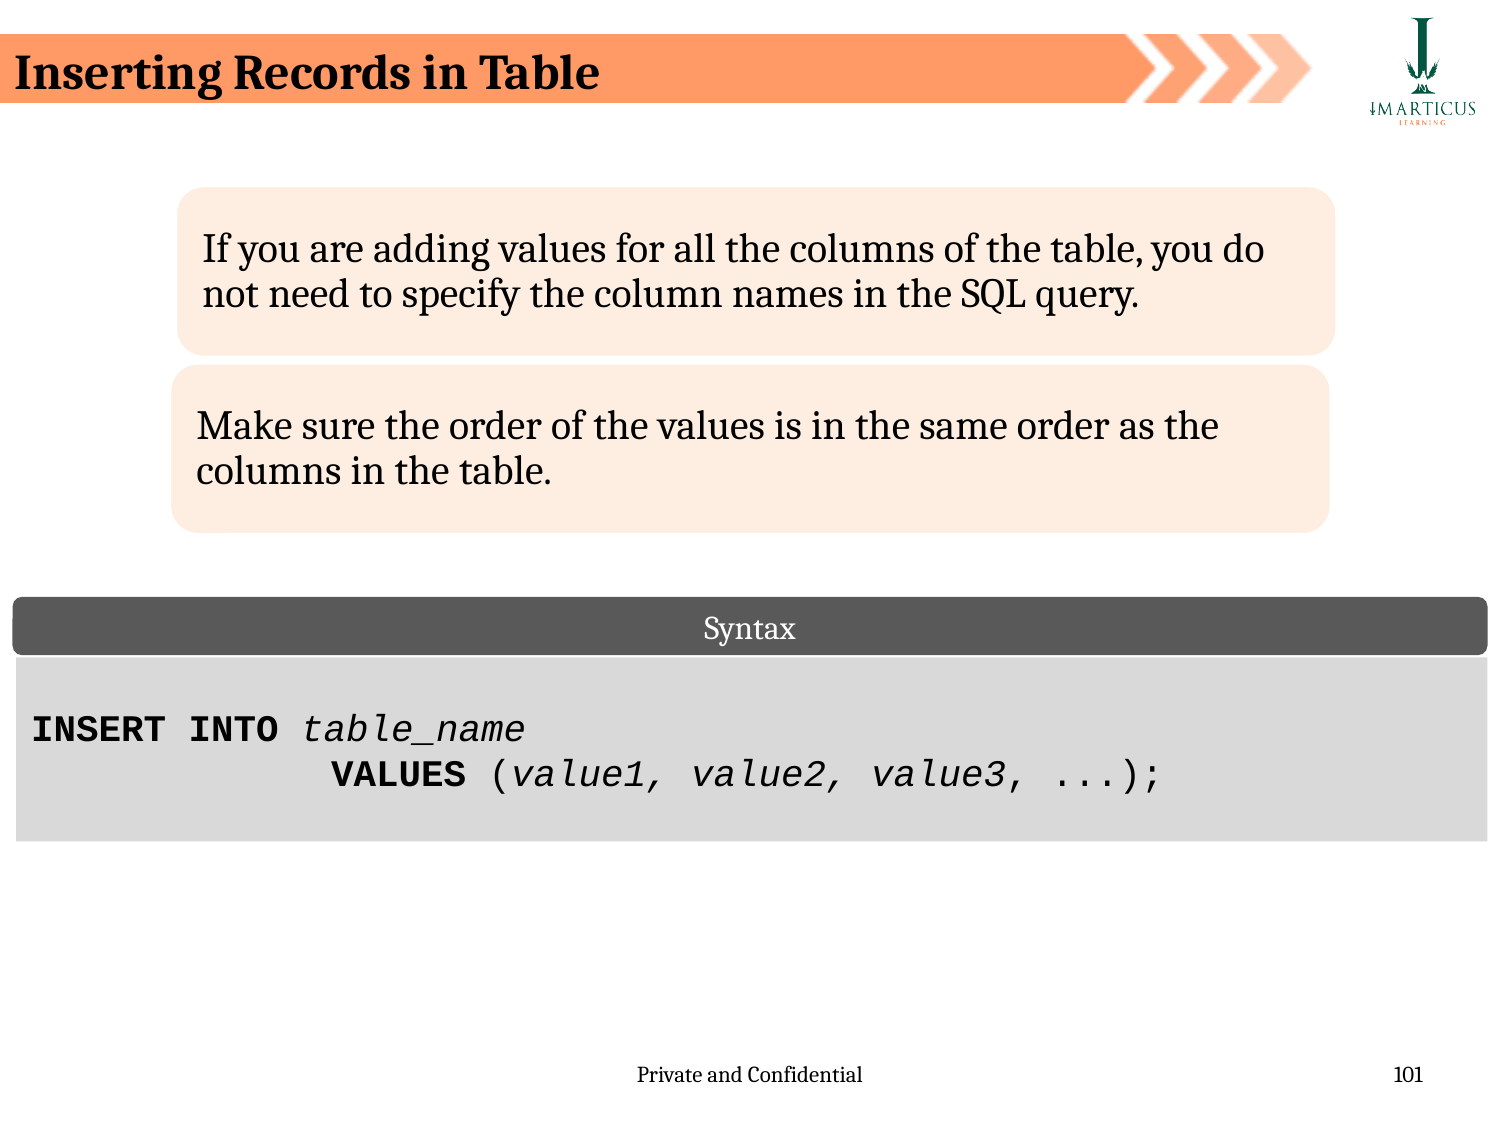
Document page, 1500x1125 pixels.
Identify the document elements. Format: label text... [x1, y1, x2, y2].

picture [1138, 0, 1500, 150]
text_box Make sure the order of the values is in the same order as the columns in the table. [167, 360, 1334, 538]
text_box Inserting Records in Table [0, 32, 1138, 125]
text_box Syntax [10, 594, 1490, 655]
text_box INSERT INTO table_name VALUES (value1, value2, value3, ...); [14, 655, 1490, 843]
text_box If you are adding values for all the columns of the table, you do not need to specify the column names in the SQL query. [172, 183, 1340, 360]
